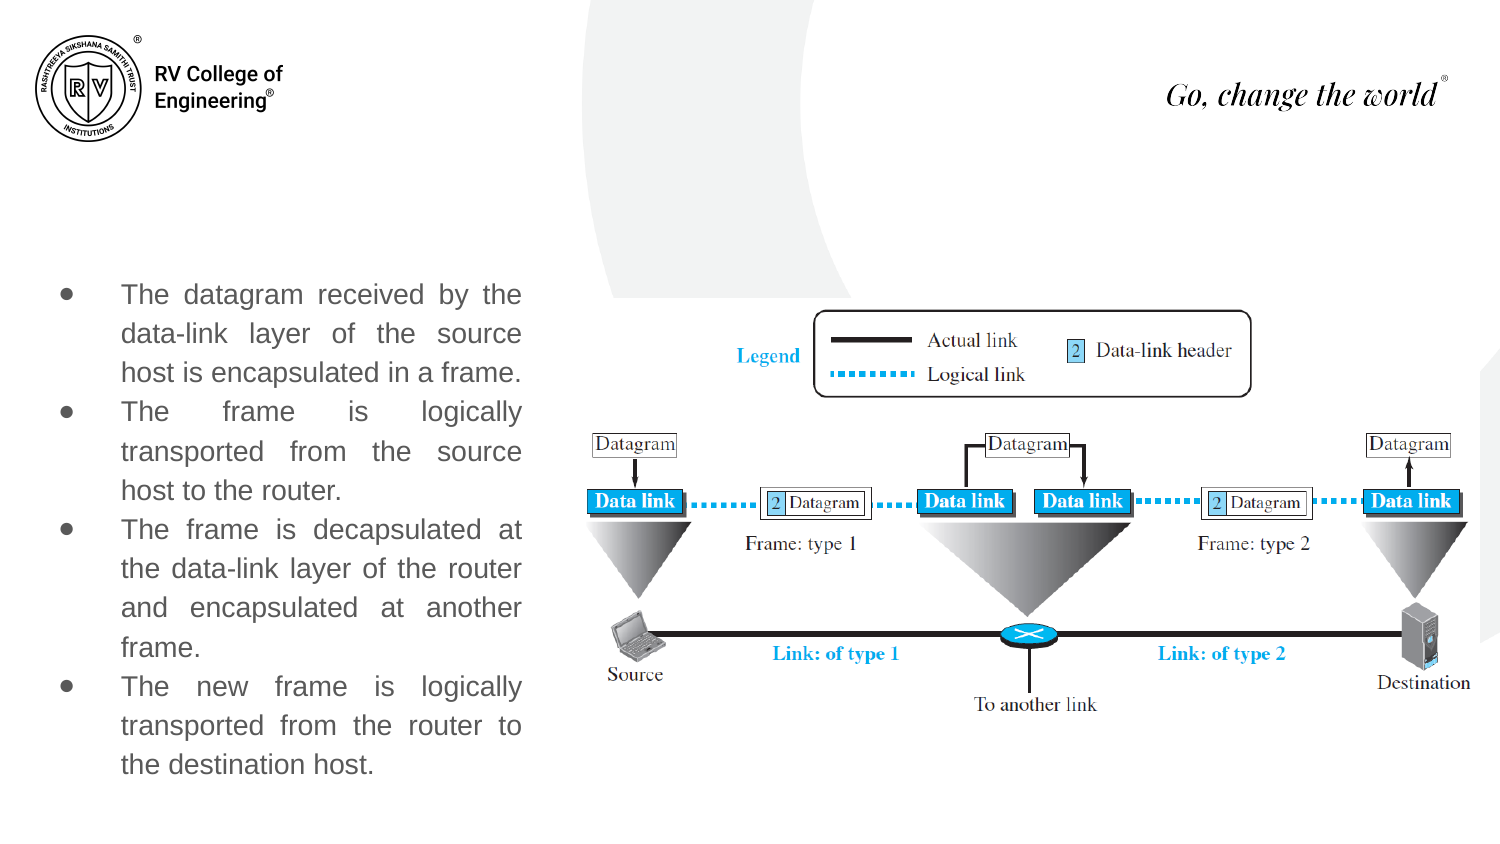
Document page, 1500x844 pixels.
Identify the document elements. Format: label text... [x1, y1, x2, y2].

list The datagram received by the data-link layer of the source host is encapsulated in a frame. The frame is logically transported from the source host to the router. The frame is decapsulated at the data-link layer of the router and encapsulated at another frame. The new frame is logically transported from the router to the destination host. [38, 255, 538, 817]
picture [0, 0, 1500, 844]
